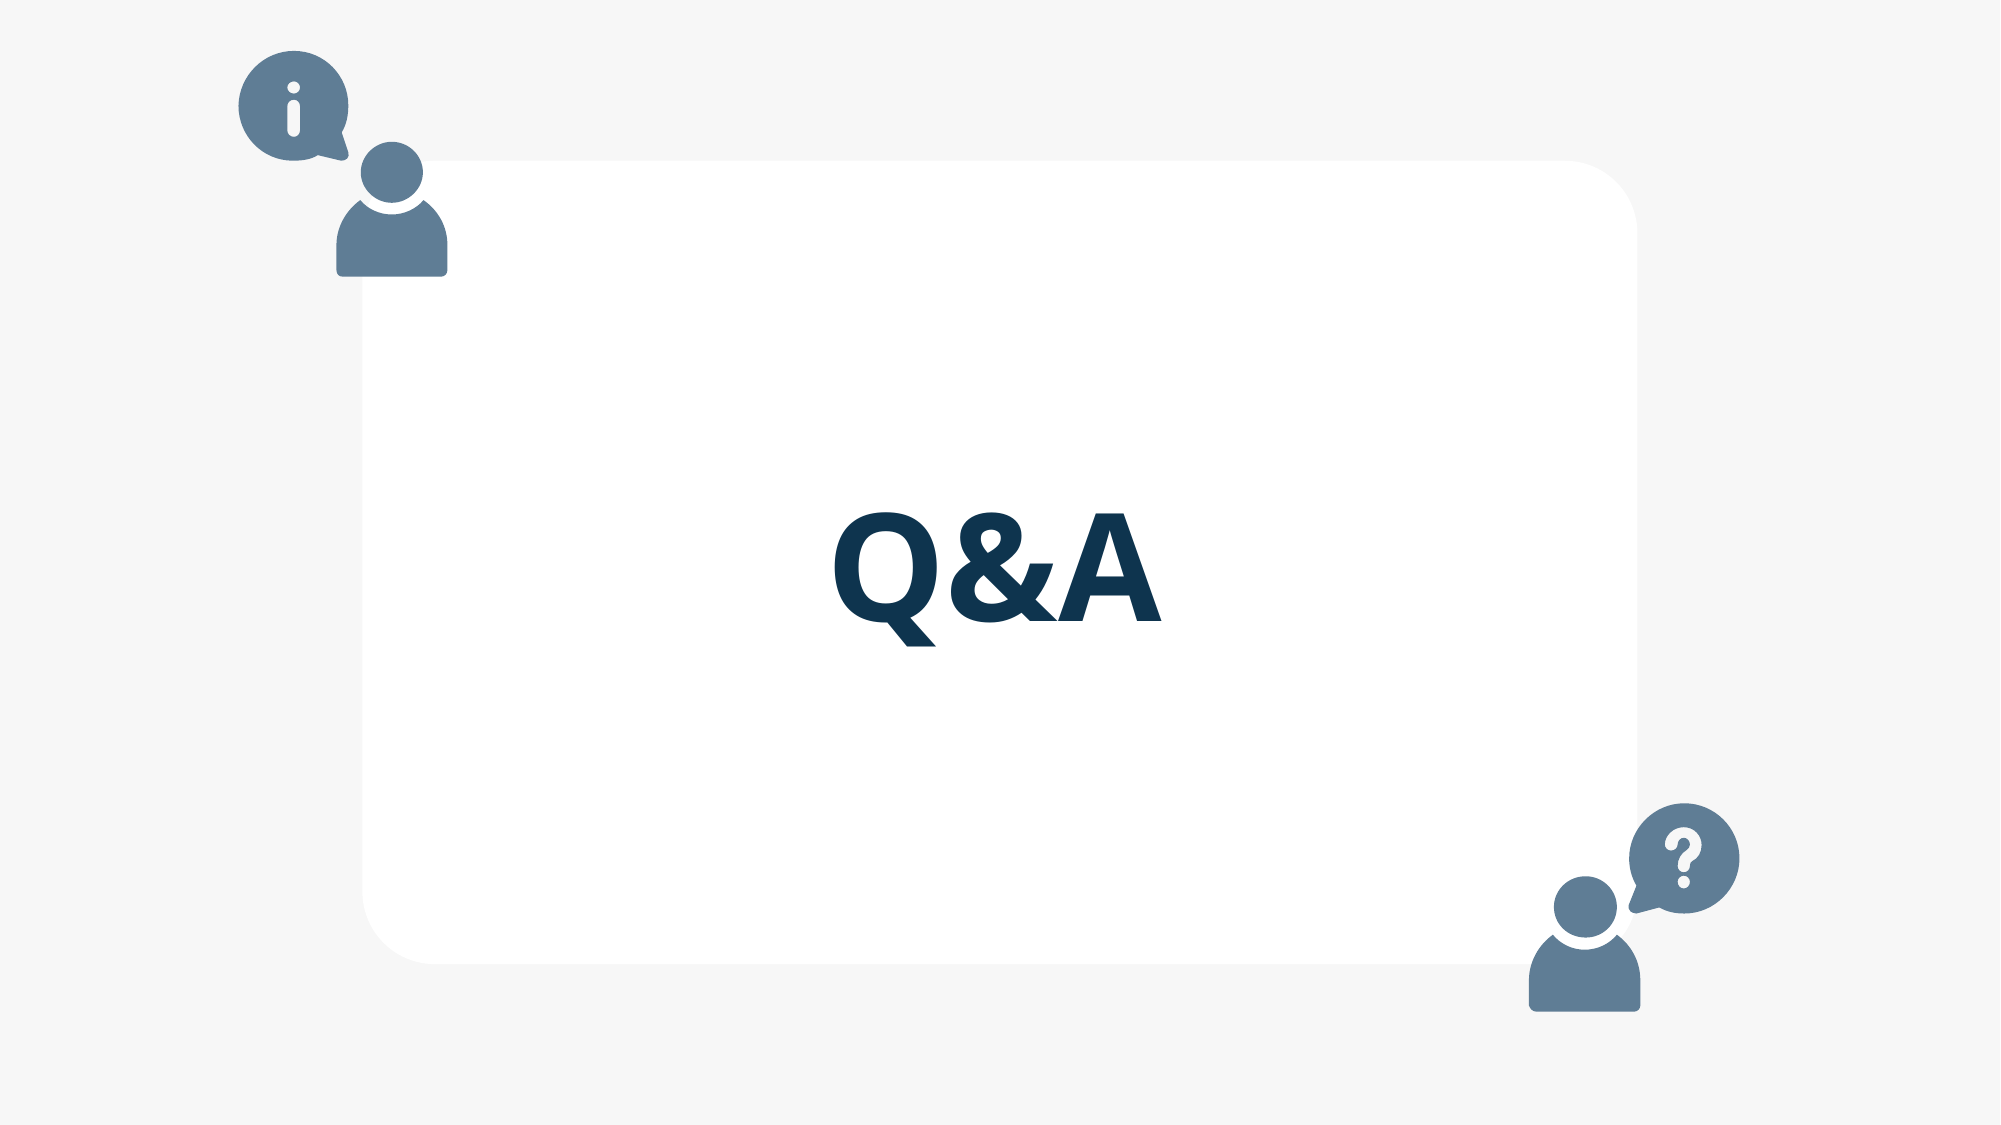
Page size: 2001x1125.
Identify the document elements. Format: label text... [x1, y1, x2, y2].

text_box [360, 141, 423, 203]
text_box [336, 200, 448, 277]
text_box Q&A [811, 463, 1189, 659]
text_box [1553, 876, 1617, 938]
text_box [1628, 803, 1740, 914]
text_box [238, 50, 349, 161]
text_box [1528, 934, 1641, 1012]
text_box [360, 159, 1639, 966]
